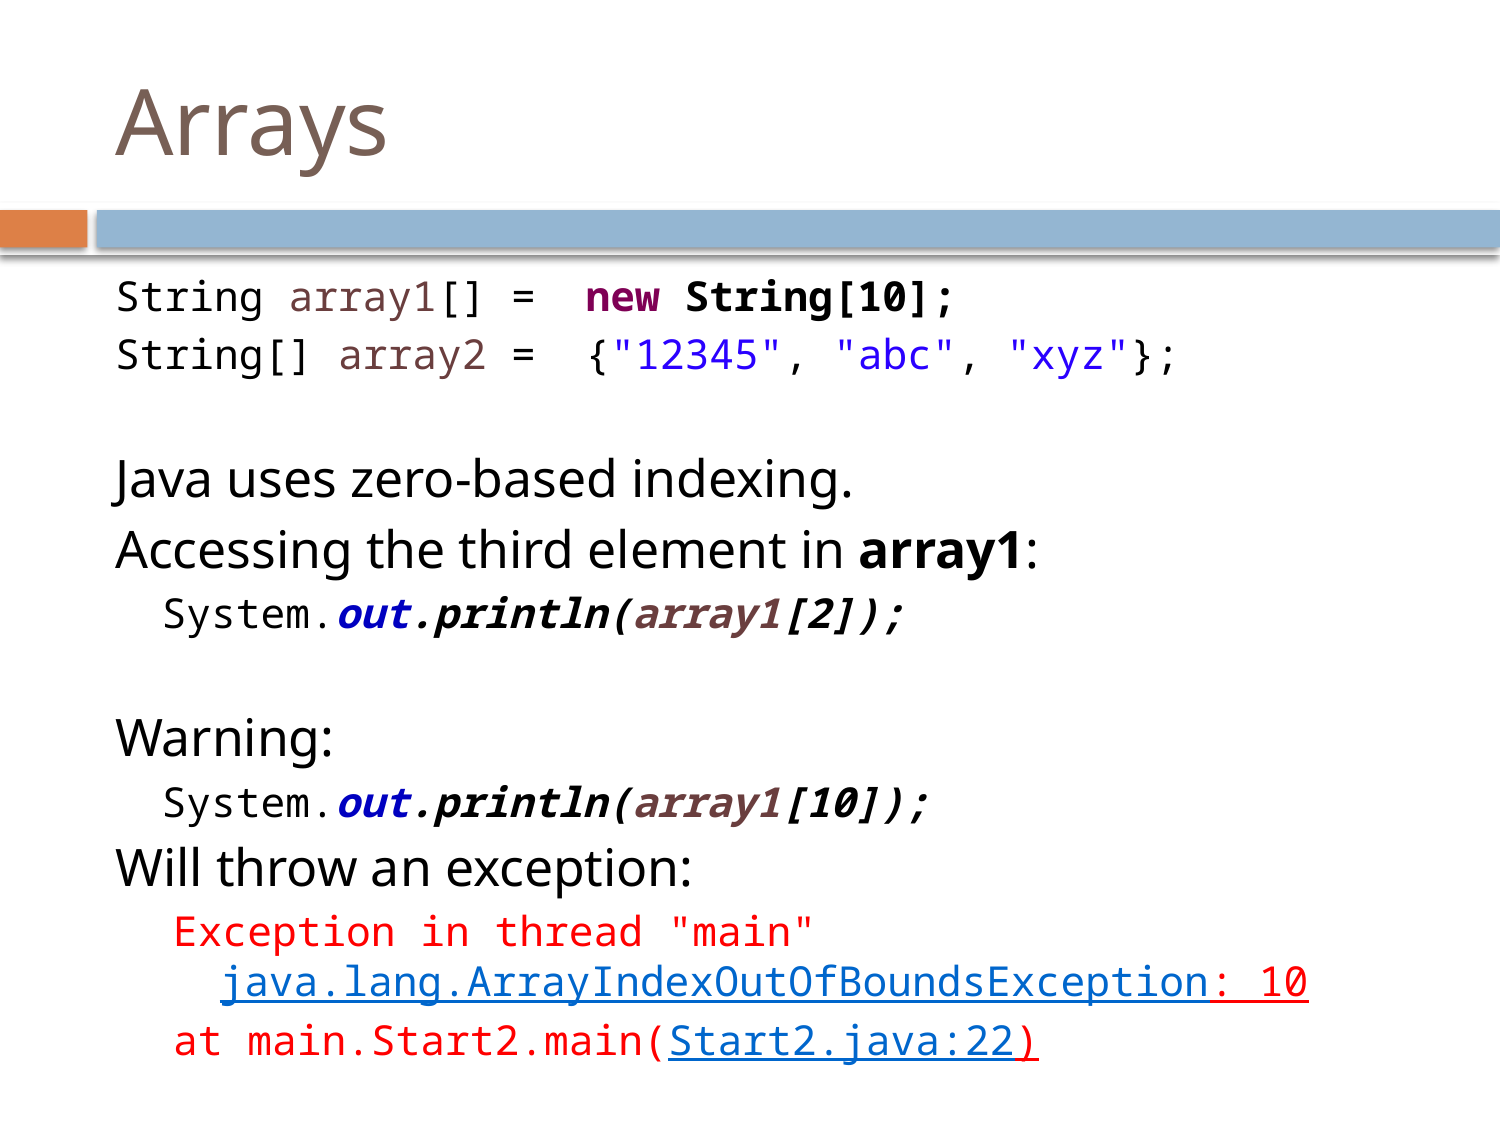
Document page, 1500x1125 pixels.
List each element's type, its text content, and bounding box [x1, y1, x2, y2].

list String array1[] = new String[10]; String[] array2 = {"12345", "abc", "xyz"}; Java uses zero-based indexing. Accessing the third element in array1: System.out.println(array1[2]); Warning: System.out.println(array1[10]); Will throw an exception: Exception in thread "main" java.lang.ArrayIndexOutOfBoundsException: 10 at main.Start2.main(Start2.java:22) [100, 262, 1438, 1083]
title Arrays [100, 37, 1438, 200]
